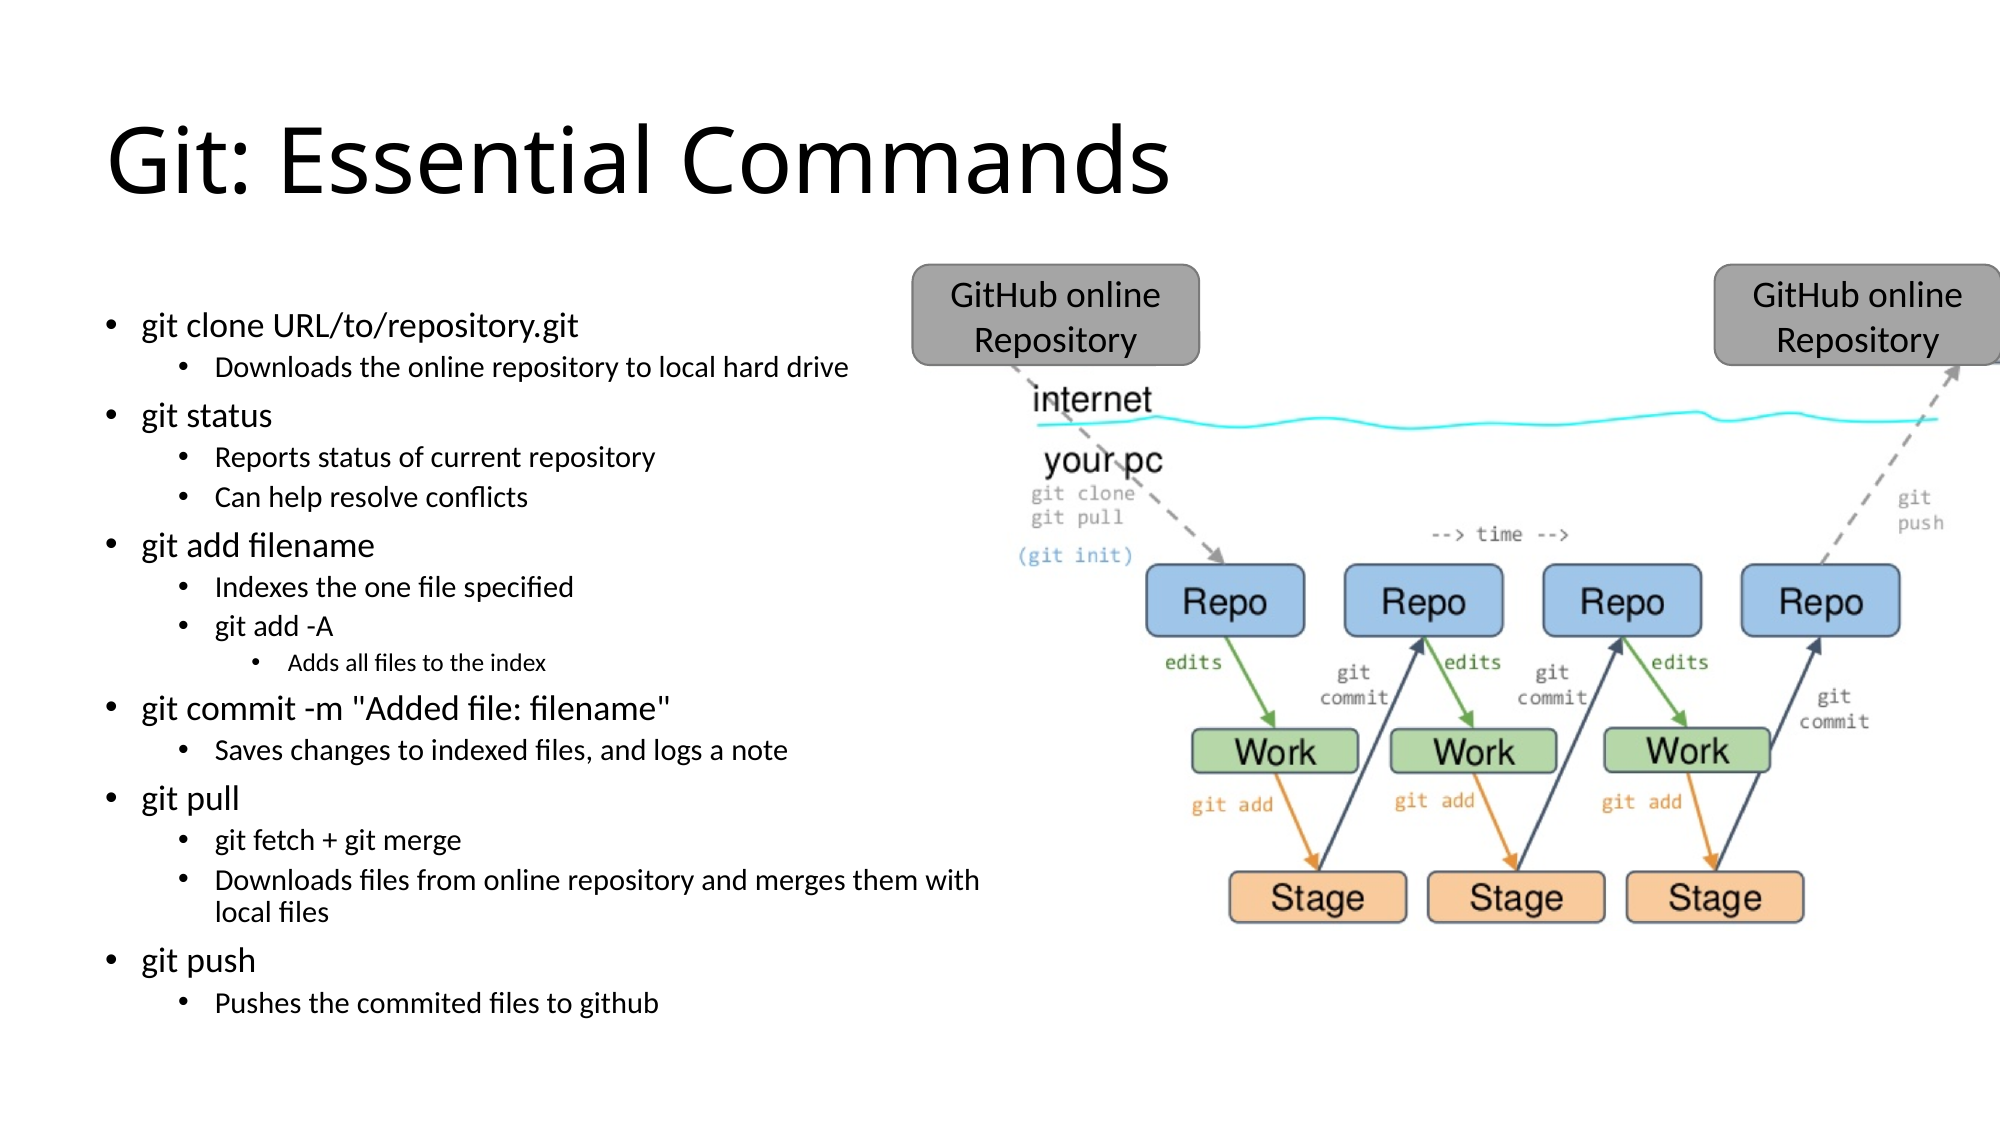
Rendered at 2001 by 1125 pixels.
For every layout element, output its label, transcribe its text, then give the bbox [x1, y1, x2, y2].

title Git: Essential Commands [90, 54, 1815, 273]
text_box GitHub online Repository [914, 263, 1198, 272]
text_box GitHub online Repository [1716, 263, 2000, 272]
picture [912, 272, 2000, 931]
list git clone URL/to/repository.git Downloads the online repository to local hard drive git status Reports status of current repository Can help resolve conflicts git add filename Indexes the one file specified git add -A Adds all files to the index git commit -m "Added file: filename" Saves changes to indexed files, and logs a note git pull git fetch + git merge Downloads files from online repository and merges them with local files git push Pushes the commited files to github [90, 299, 1036, 1037]
